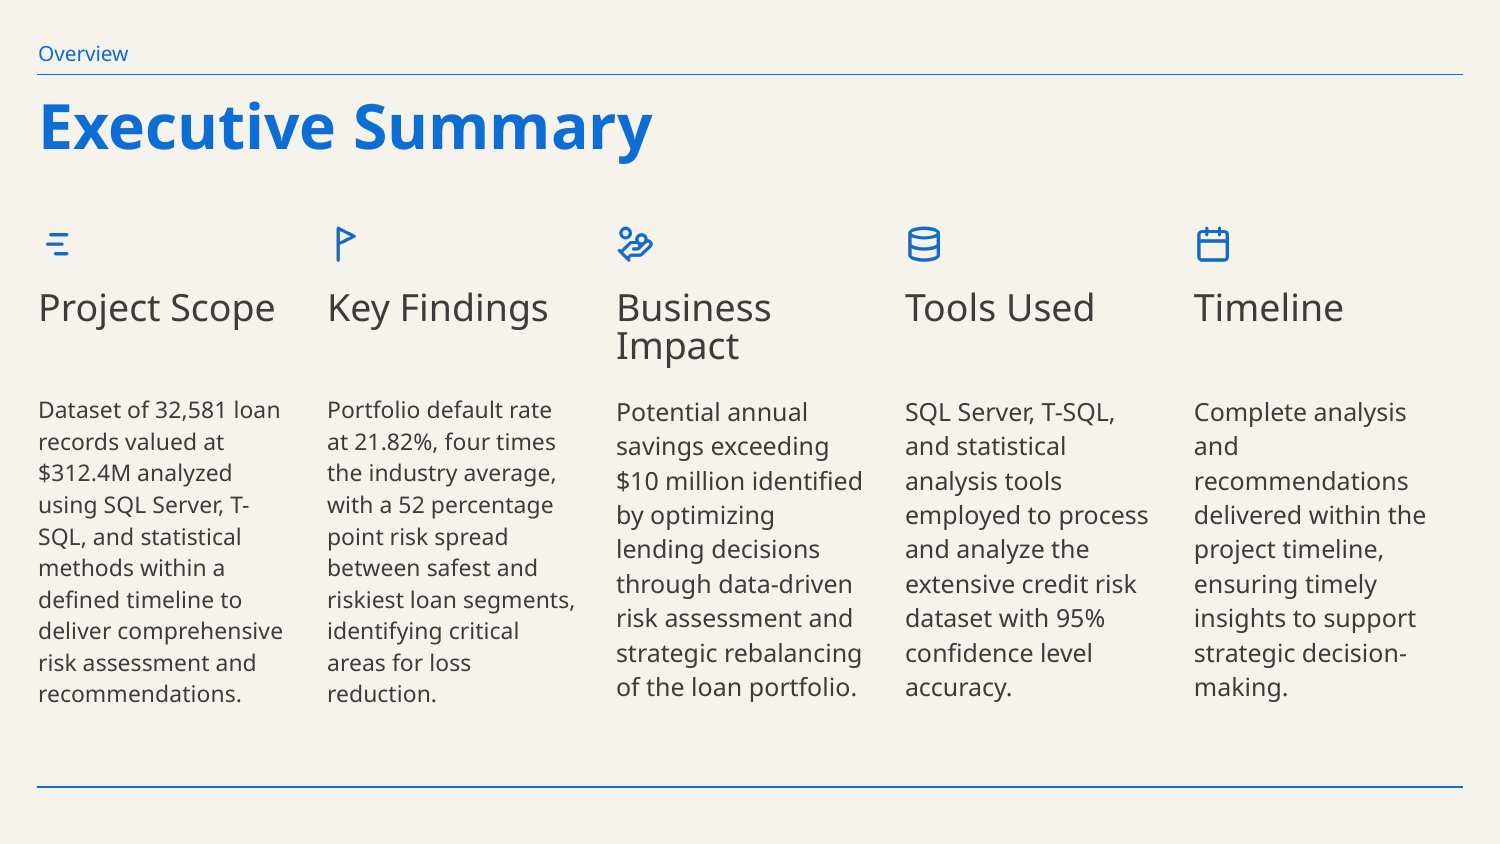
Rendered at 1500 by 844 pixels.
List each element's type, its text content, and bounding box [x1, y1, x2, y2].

text_box SQL Server, T-SQL, and statistical analysis tools employed to process and analyze the extensive credit risk dataset with 95% confidence level accuracy. [905, 376, 1173, 788]
text_box Potential annual savings exceeding $10 million identified by optimizing lending decisions through data-driven risk assessment and strategic rebalancing of the loan portfolio. [616, 376, 884, 788]
text_box Business Impact [616, 290, 884, 376]
picture [615, 224, 654, 263]
picture [904, 224, 943, 263]
title Executive Summary [38, 85, 1462, 180]
picture [1193, 224, 1232, 263]
text_box Overview [38, 25, 732, 66]
text_box Portfolio default rate at 21.82%, four times the industry average, with a 52 percentage point risk spread between safest and riskiest loan segments, identifying critical areas for loss reduction. [327, 376, 595, 788]
text_box Dataset of 32,581 loan records valued at $312.4M analyzed using SQL Server, T-SQL, and statistical methods within a defined timeline to deliver comprehensive risk assessment and recommendations. [38, 376, 306, 788]
text_box Timeline [1194, 290, 1462, 376]
picture [37, 224, 76, 263]
text_box Key Findings [327, 290, 595, 376]
picture [326, 224, 365, 263]
text_box Project Scope [38, 290, 306, 376]
text_box Complete analysis and recommendations delivered within the project timeline, ensuring timely insights to support strategic decision-making. [1193, 376, 1462, 788]
text_box Tools Used [905, 290, 1173, 376]
